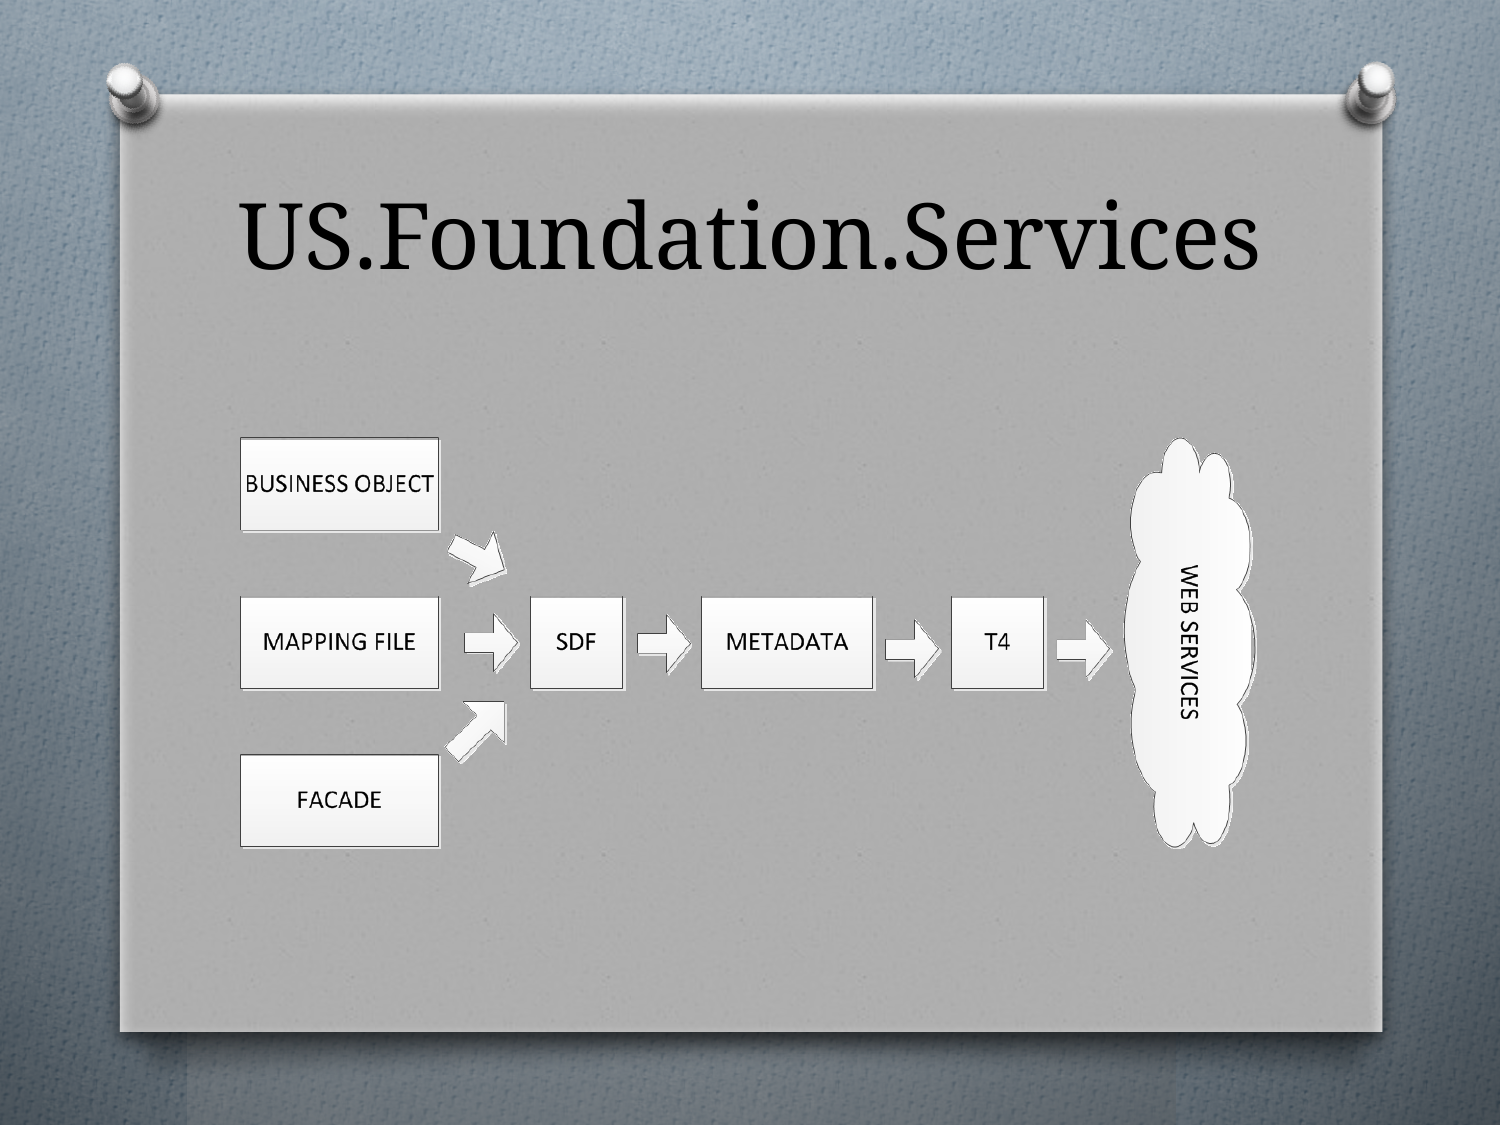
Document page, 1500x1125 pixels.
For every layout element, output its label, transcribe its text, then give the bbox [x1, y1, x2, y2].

title US.Foundation.Services [179, 134, 1323, 332]
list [239, 437, 1257, 850]
picture [1317, 35, 1439, 156]
picture [75, 29, 198, 153]
